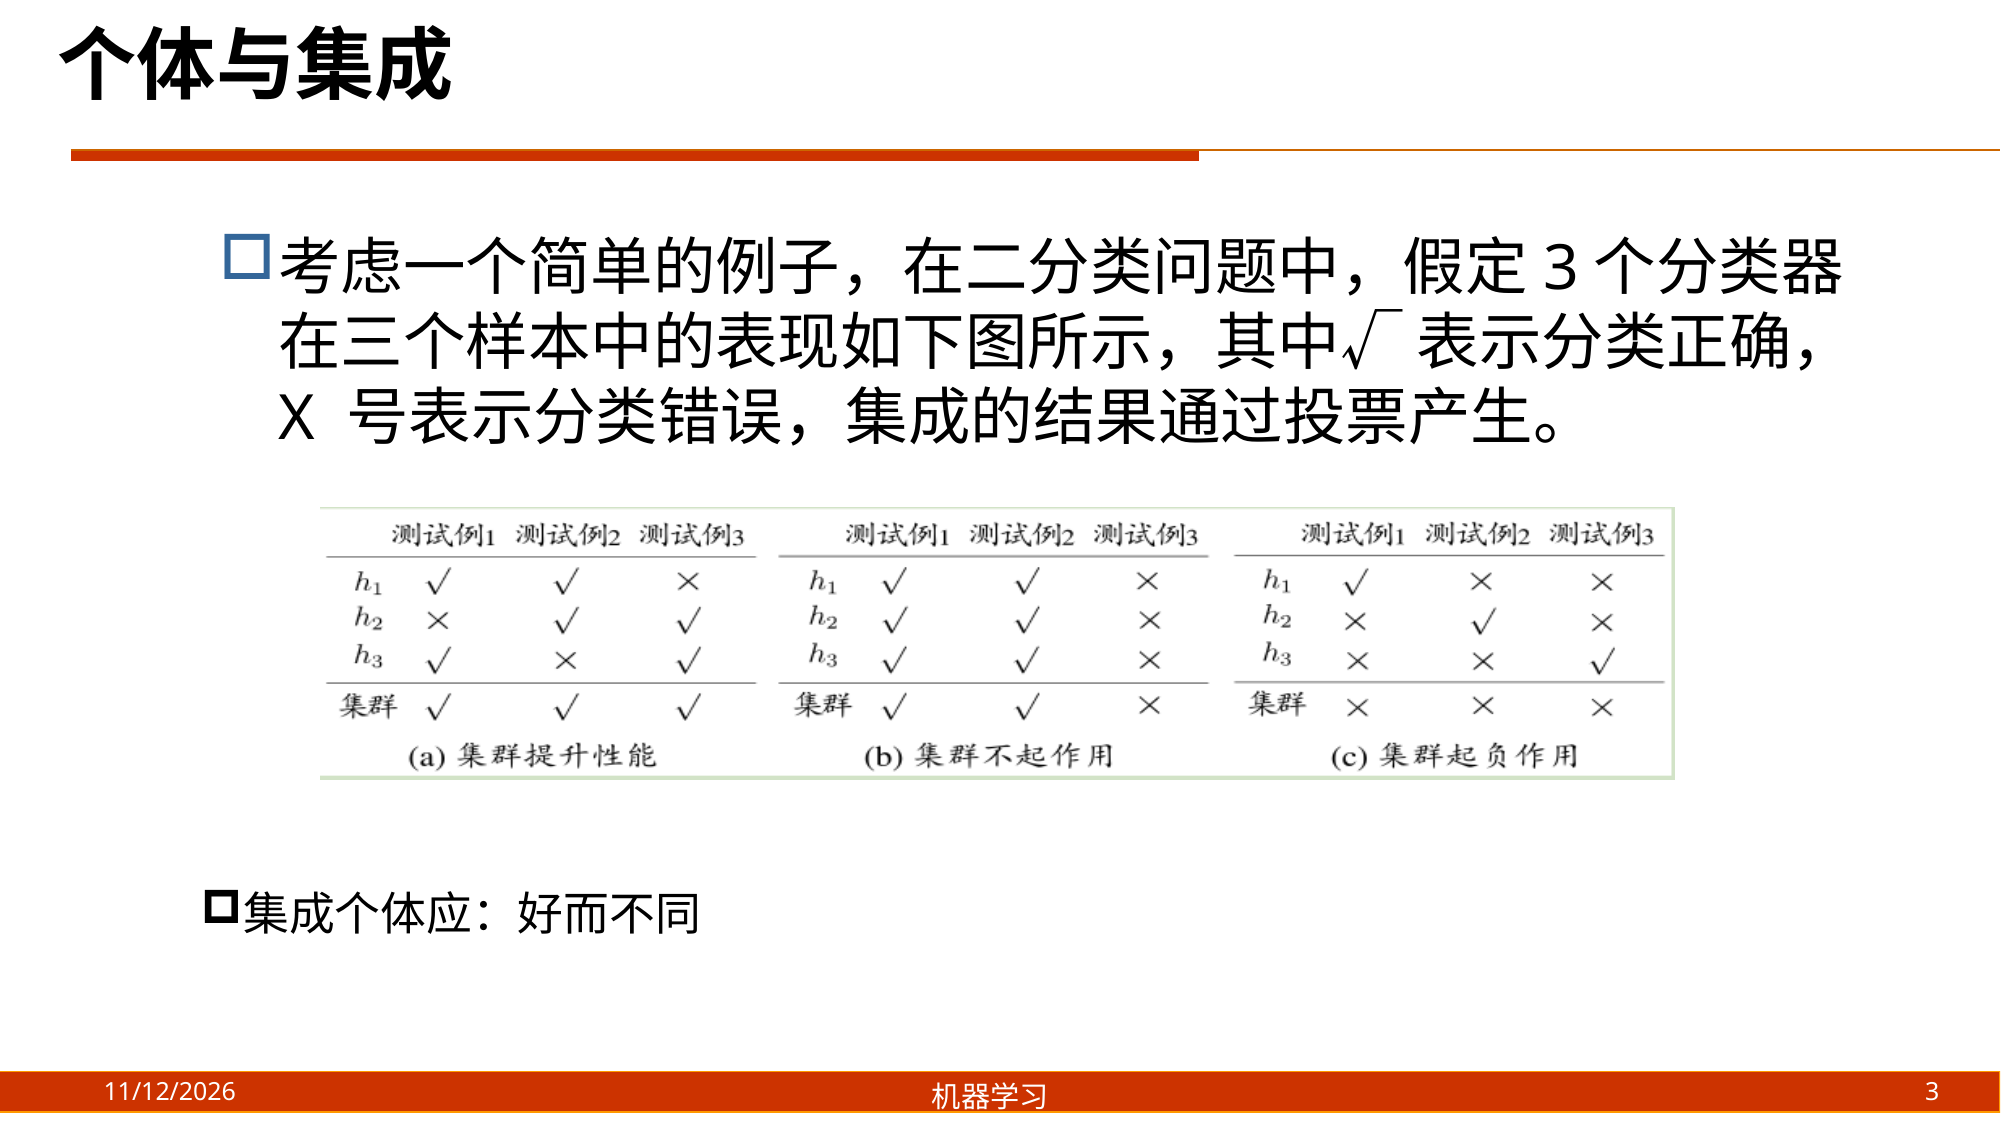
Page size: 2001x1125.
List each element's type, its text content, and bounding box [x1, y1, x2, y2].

text_box 个体与集成 [42, 7, 1337, 135]
text_box 考虑一个简单的例子，在二分类问题中，假定3个分类器在三个样本中的表现如下图所示，其中√ 表示分类正确，X 号表示分类错误，集成的结果通过投票产生。 [186, 219, 1859, 485]
picture [320, 507, 1675, 780]
slide_number 3 [1505, 1074, 1940, 1113]
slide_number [103, 1074, 538, 1115]
text_box 集成个体应：好而不同 [186, 882, 1859, 991]
